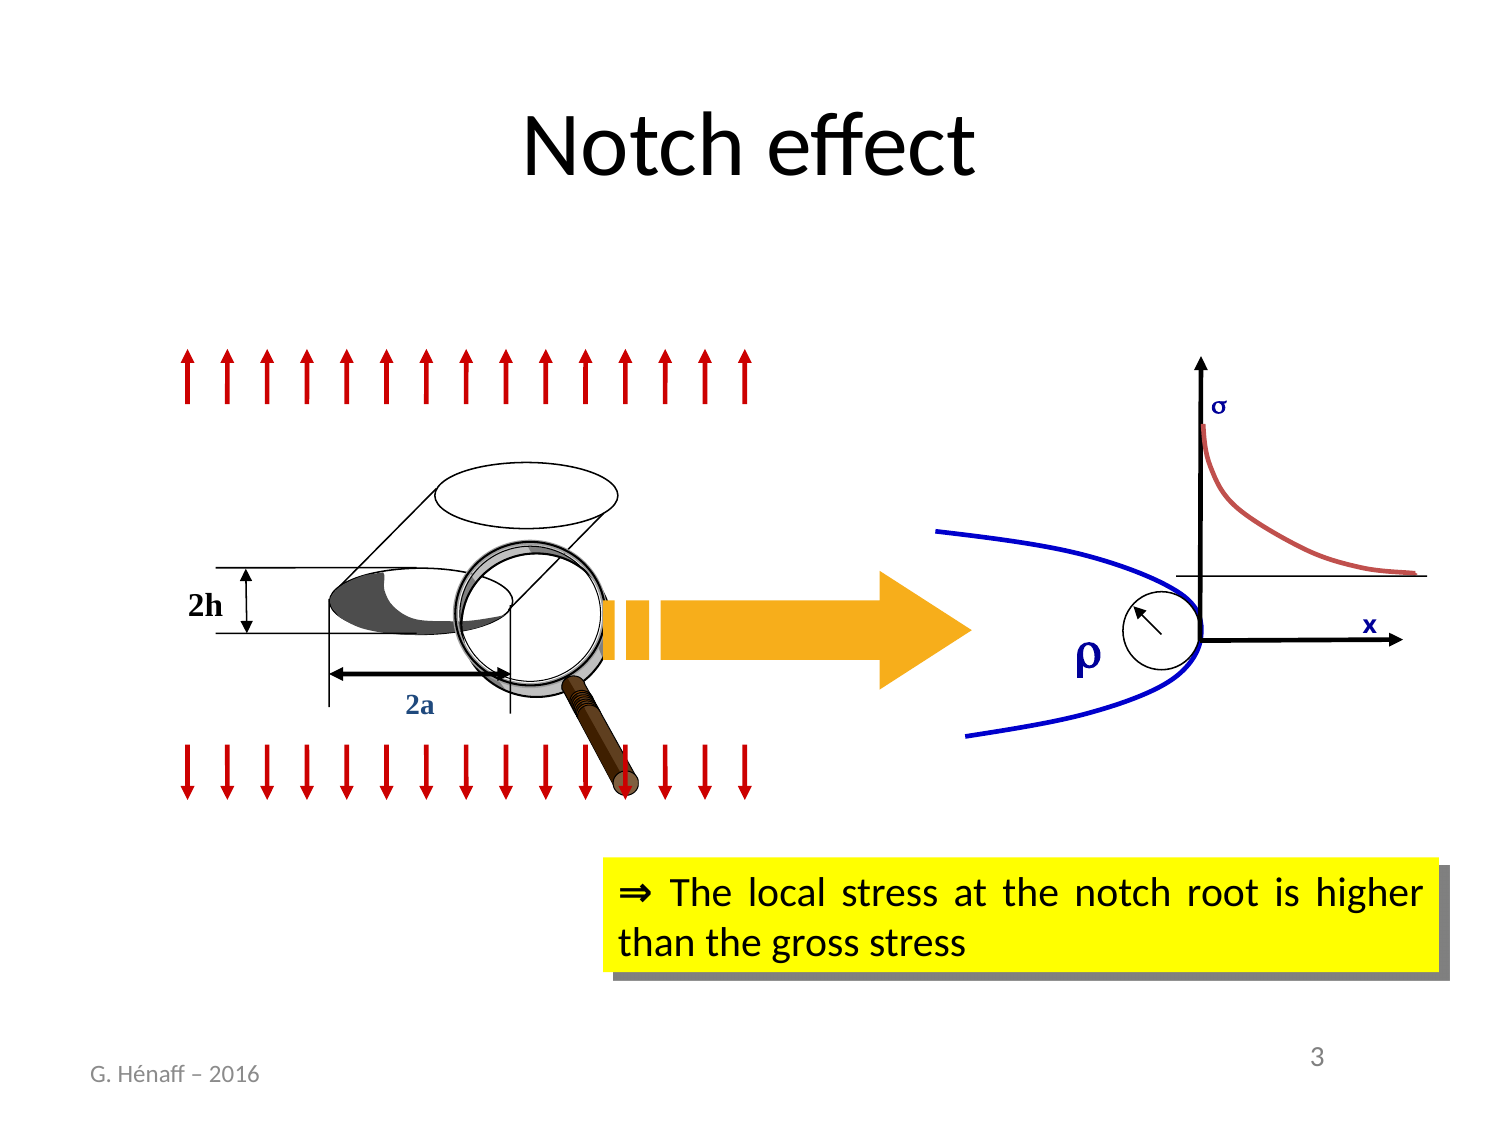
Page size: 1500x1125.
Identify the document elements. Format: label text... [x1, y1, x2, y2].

slide_number G. Hénaff – 2016 [75, 1042, 425, 1103]
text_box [74, 348, 1428, 801]
title Notch effect [75, 45, 1425, 233]
text_box ⇒ The local stress at the notch root is higher than the gross stress [603, 857, 1439, 973]
